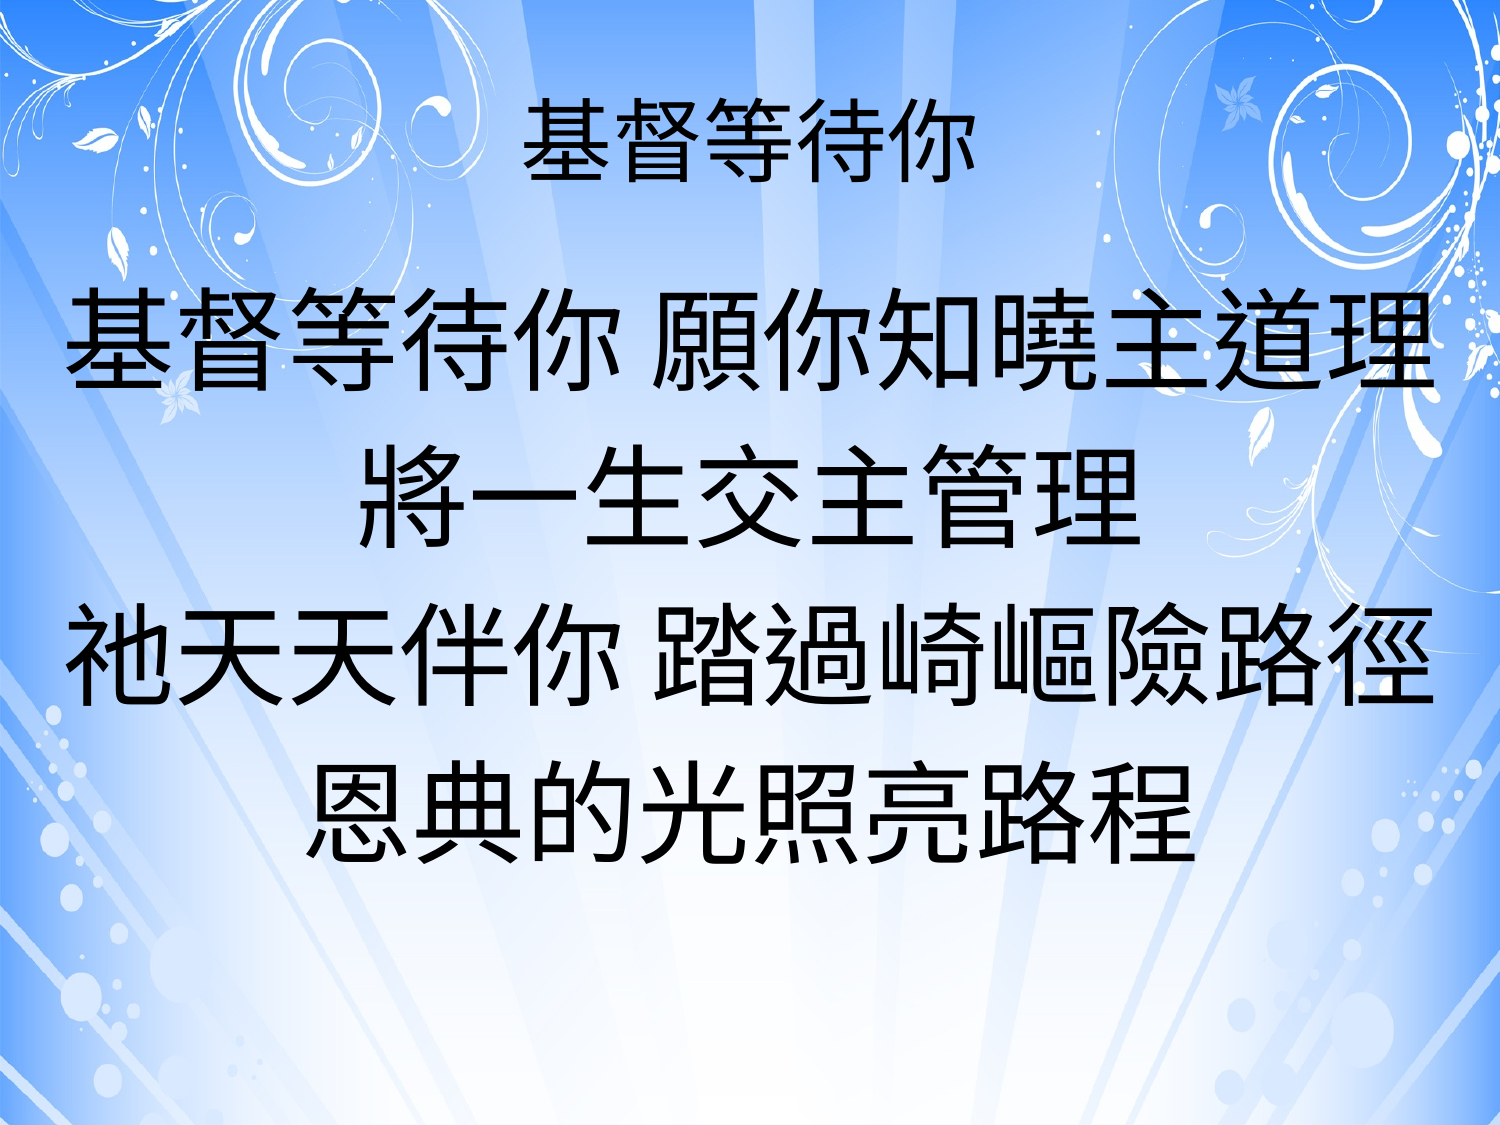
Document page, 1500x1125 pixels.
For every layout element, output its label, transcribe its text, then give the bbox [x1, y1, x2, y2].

title 基督等待你 [74, 44, 1426, 233]
picture [0, 0, 1500, 262]
list 基督等待你 願你知曉主道理 將一生交主管理 祂天天伴你 踏過崎嶇險路徑 恩典的光照亮路程 [0, 262, 1500, 1125]
